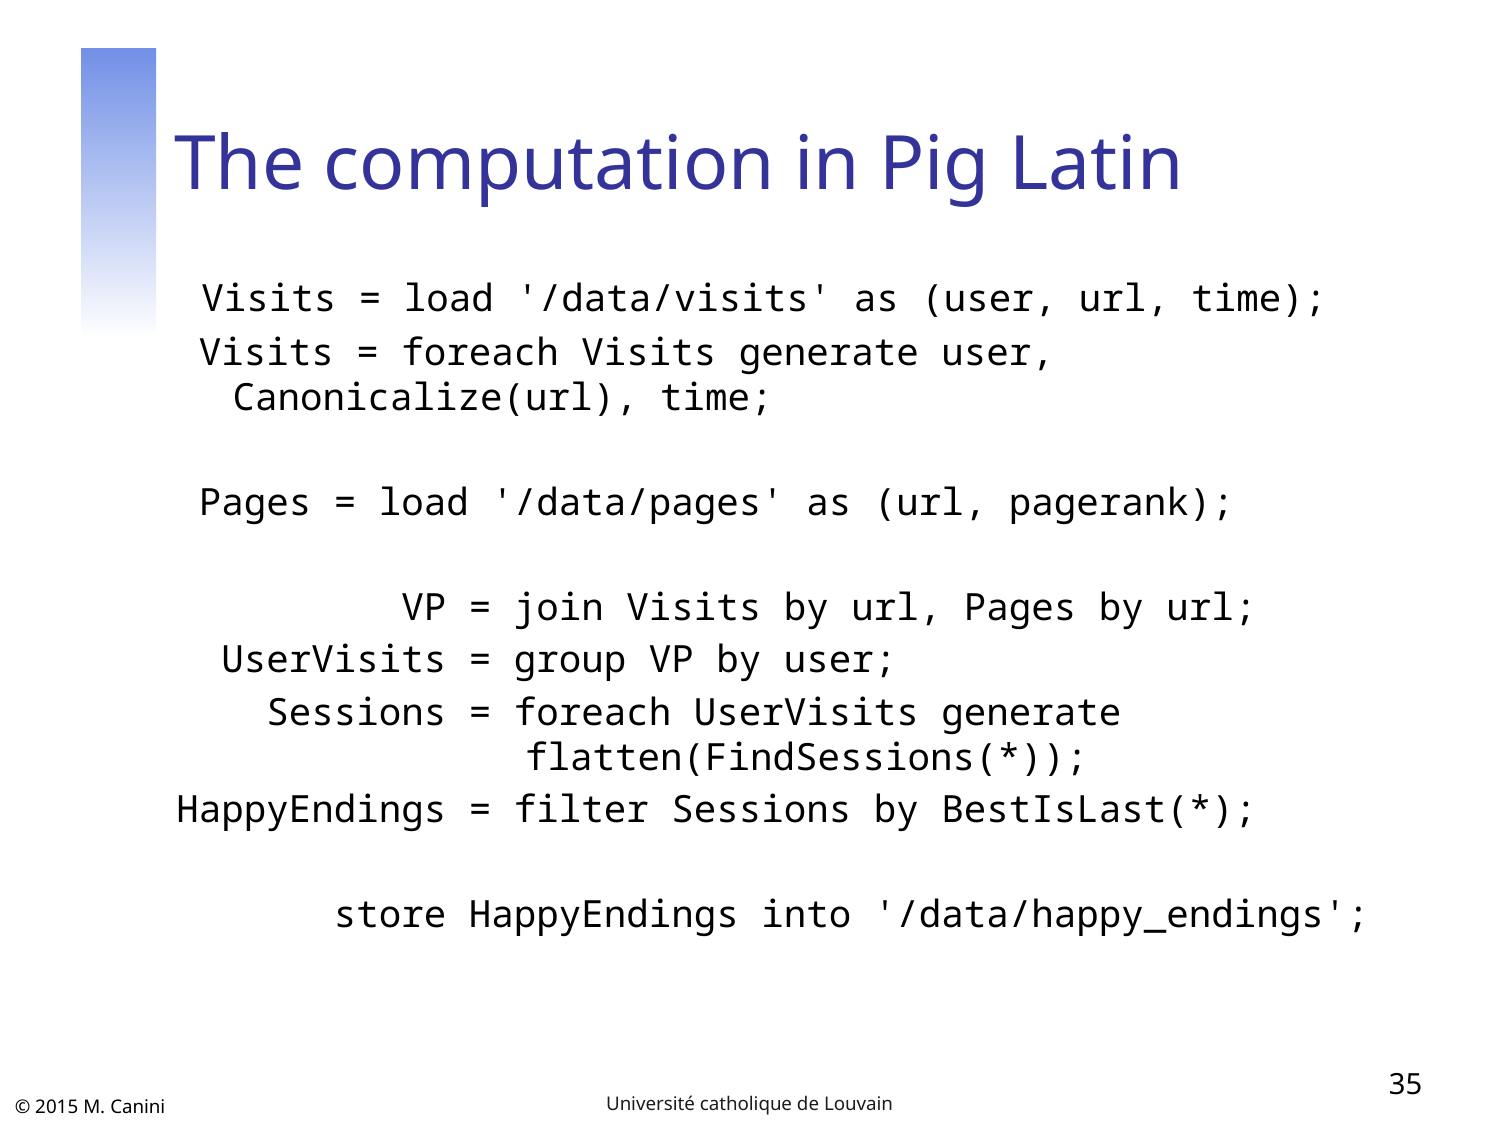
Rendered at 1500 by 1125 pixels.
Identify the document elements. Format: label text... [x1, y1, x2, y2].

slide_number 35 [1124, 1037, 1438, 1113]
footer Université catholique de Louvain [512, 1083, 987, 1125]
list Visits = load '/data/visits' as (user, url, time); Visits = foreach Visits generate user, Canonicalize(url), time; Pages = load '/data/pages' as (url, pagerank); VP = join Visits by url, Pages by url; UserVisits = group VP by user; Sessions = foreach UserVisits generate flatten(FindSessions(*)); HappyEndings = filter Sessions by BestIsLast(*); store HappyEndings into '/data/happy_endings'; [161, 262, 1469, 994]
title The computation in Pig Latin [158, 49, 1438, 213]
